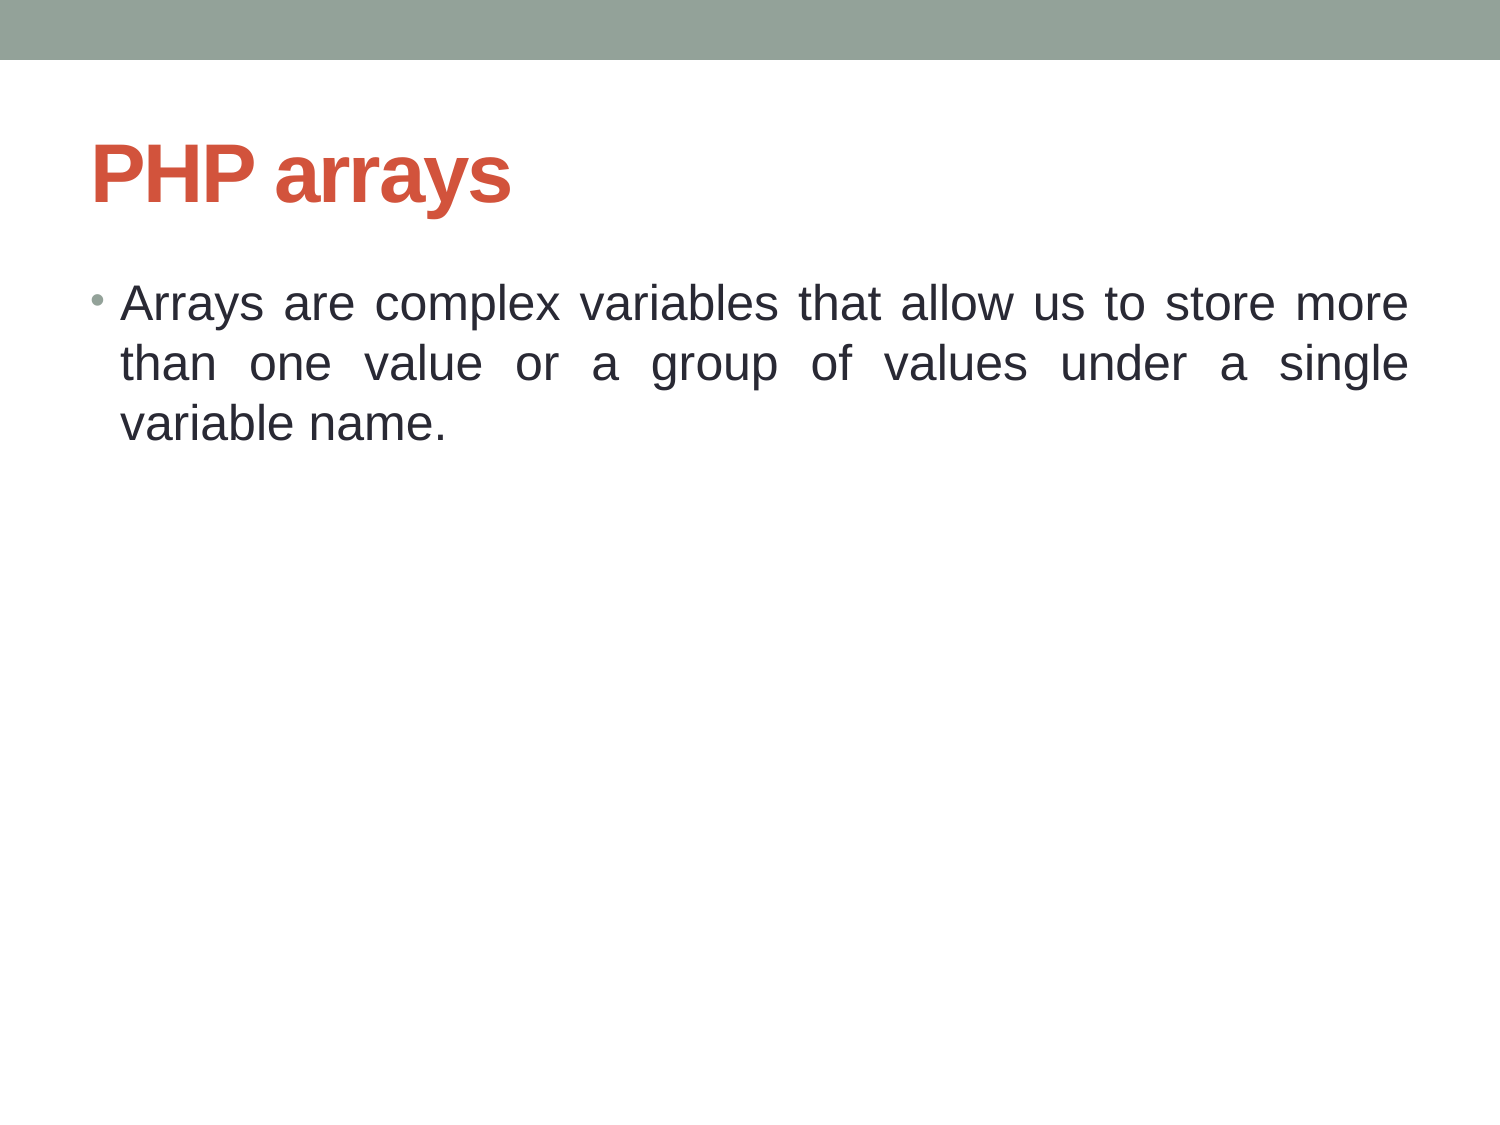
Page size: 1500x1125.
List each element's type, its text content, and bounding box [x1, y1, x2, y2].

title PHP arrays [75, 87, 1425, 250]
list Arrays are complex variables that allow us to store more than one value or a group of values under a single variable name. [75, 262, 1425, 1063]
